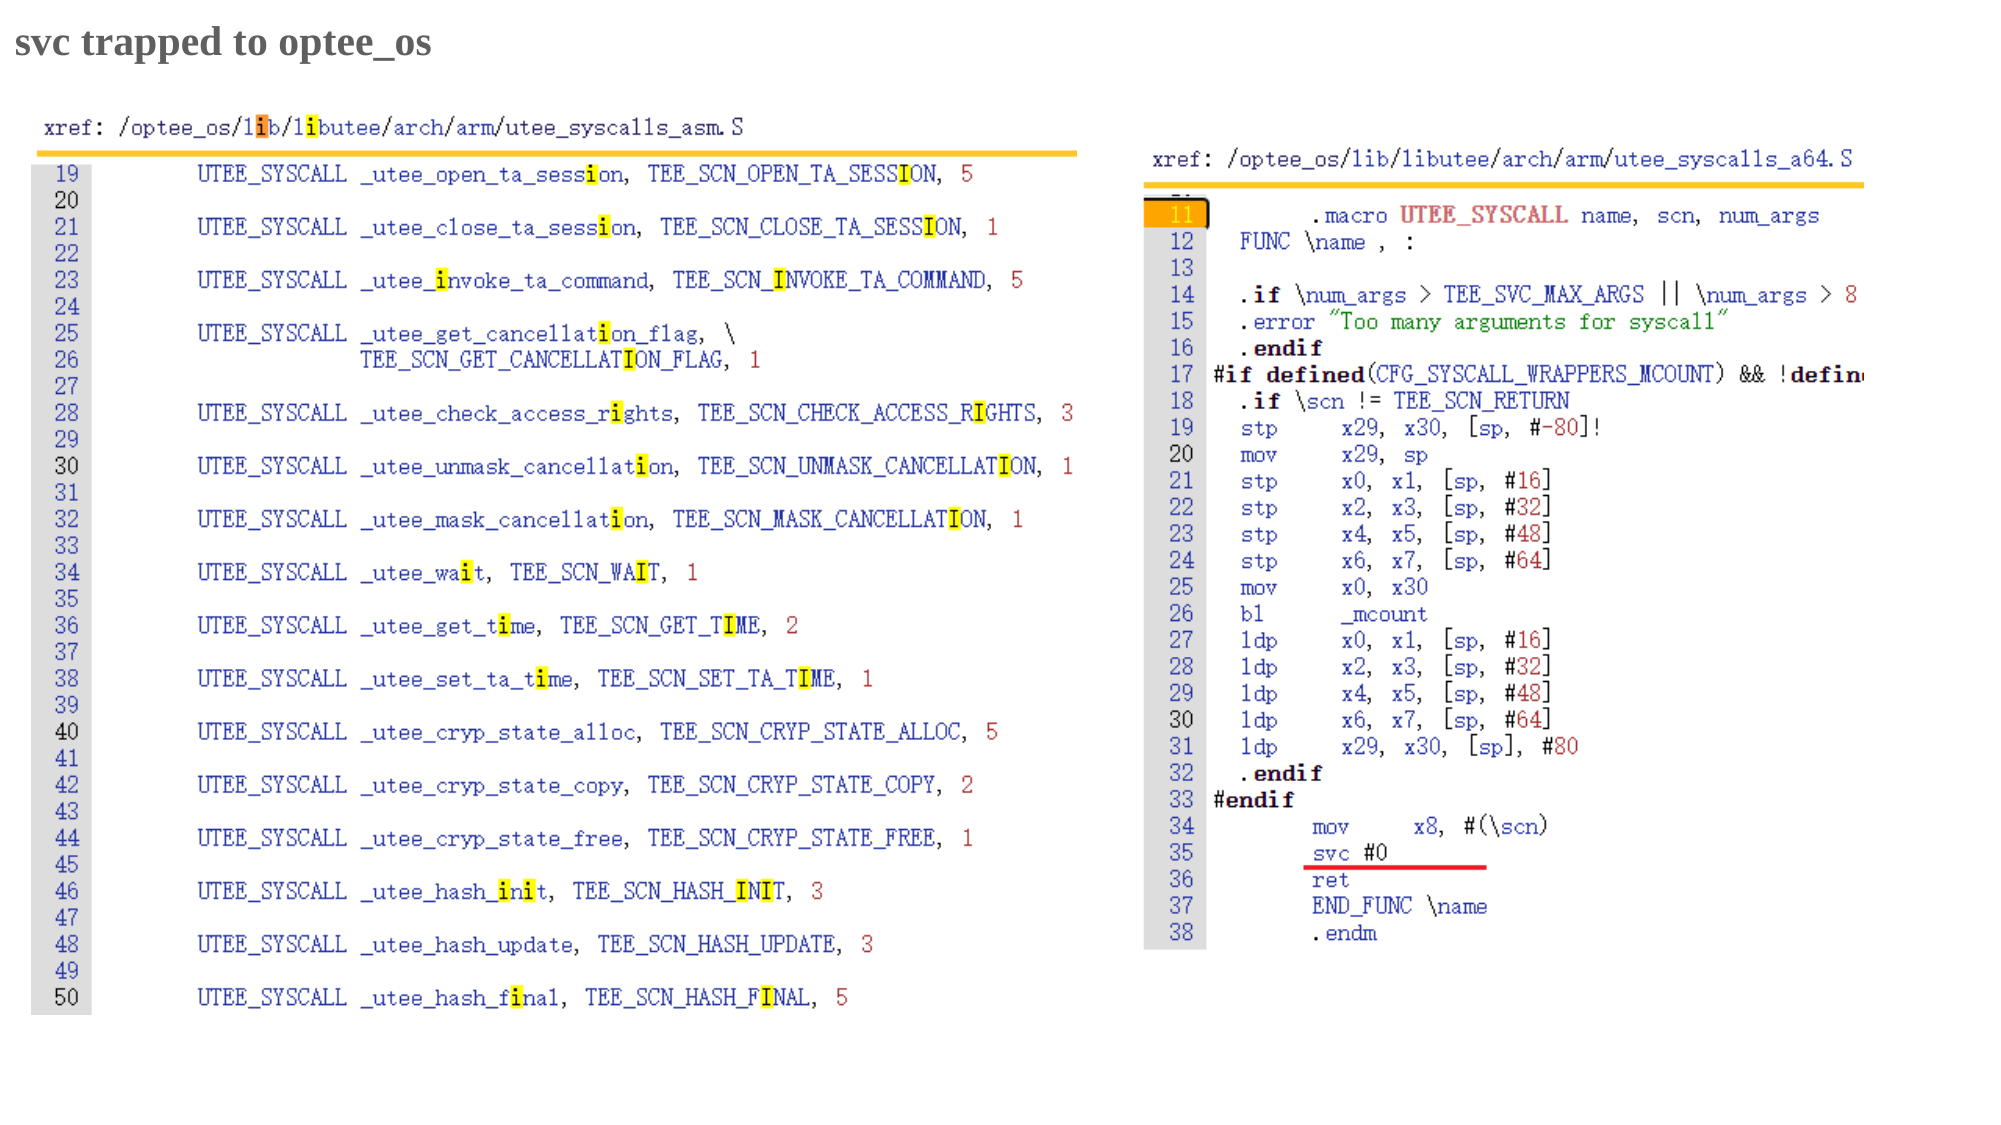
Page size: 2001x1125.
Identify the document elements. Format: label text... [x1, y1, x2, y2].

picture [31, 106, 1077, 1016]
text_box svc trapped to optee_os [0, 6, 611, 72]
picture [1141, 136, 1864, 954]
